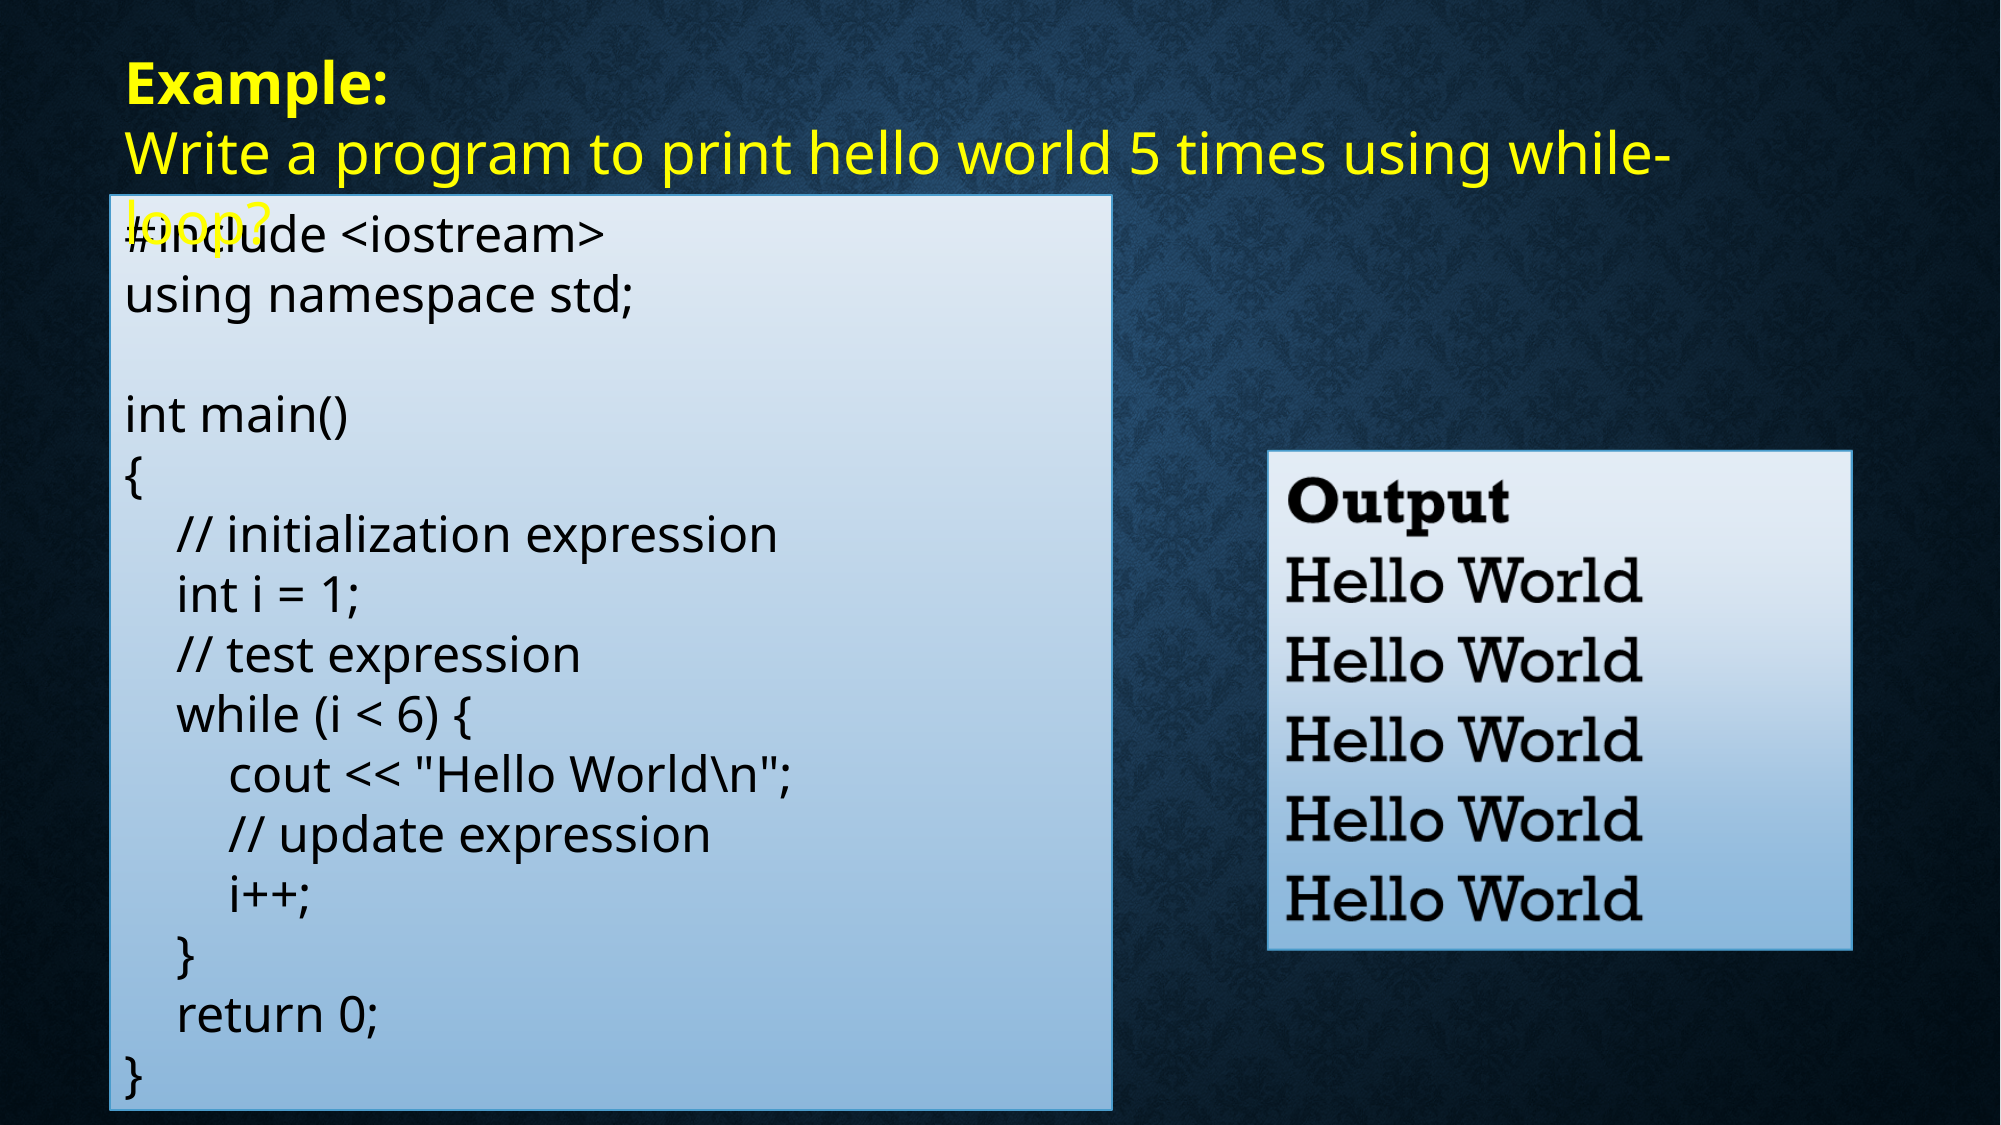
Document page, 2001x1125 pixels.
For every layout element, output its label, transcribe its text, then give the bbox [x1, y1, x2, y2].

picture [1245, 436, 1853, 977]
text_box Example: Write a program to print hello world 5 times using while- loop? [109, 38, 1775, 264]
text_box #include <iostream> using namespace std; int main() { // initialization expression int i = 1; // test expression while (i < 6) { cout << "Hello World\n"; // update expression i++; } return 0; } [109, 264, 1113, 1111]
